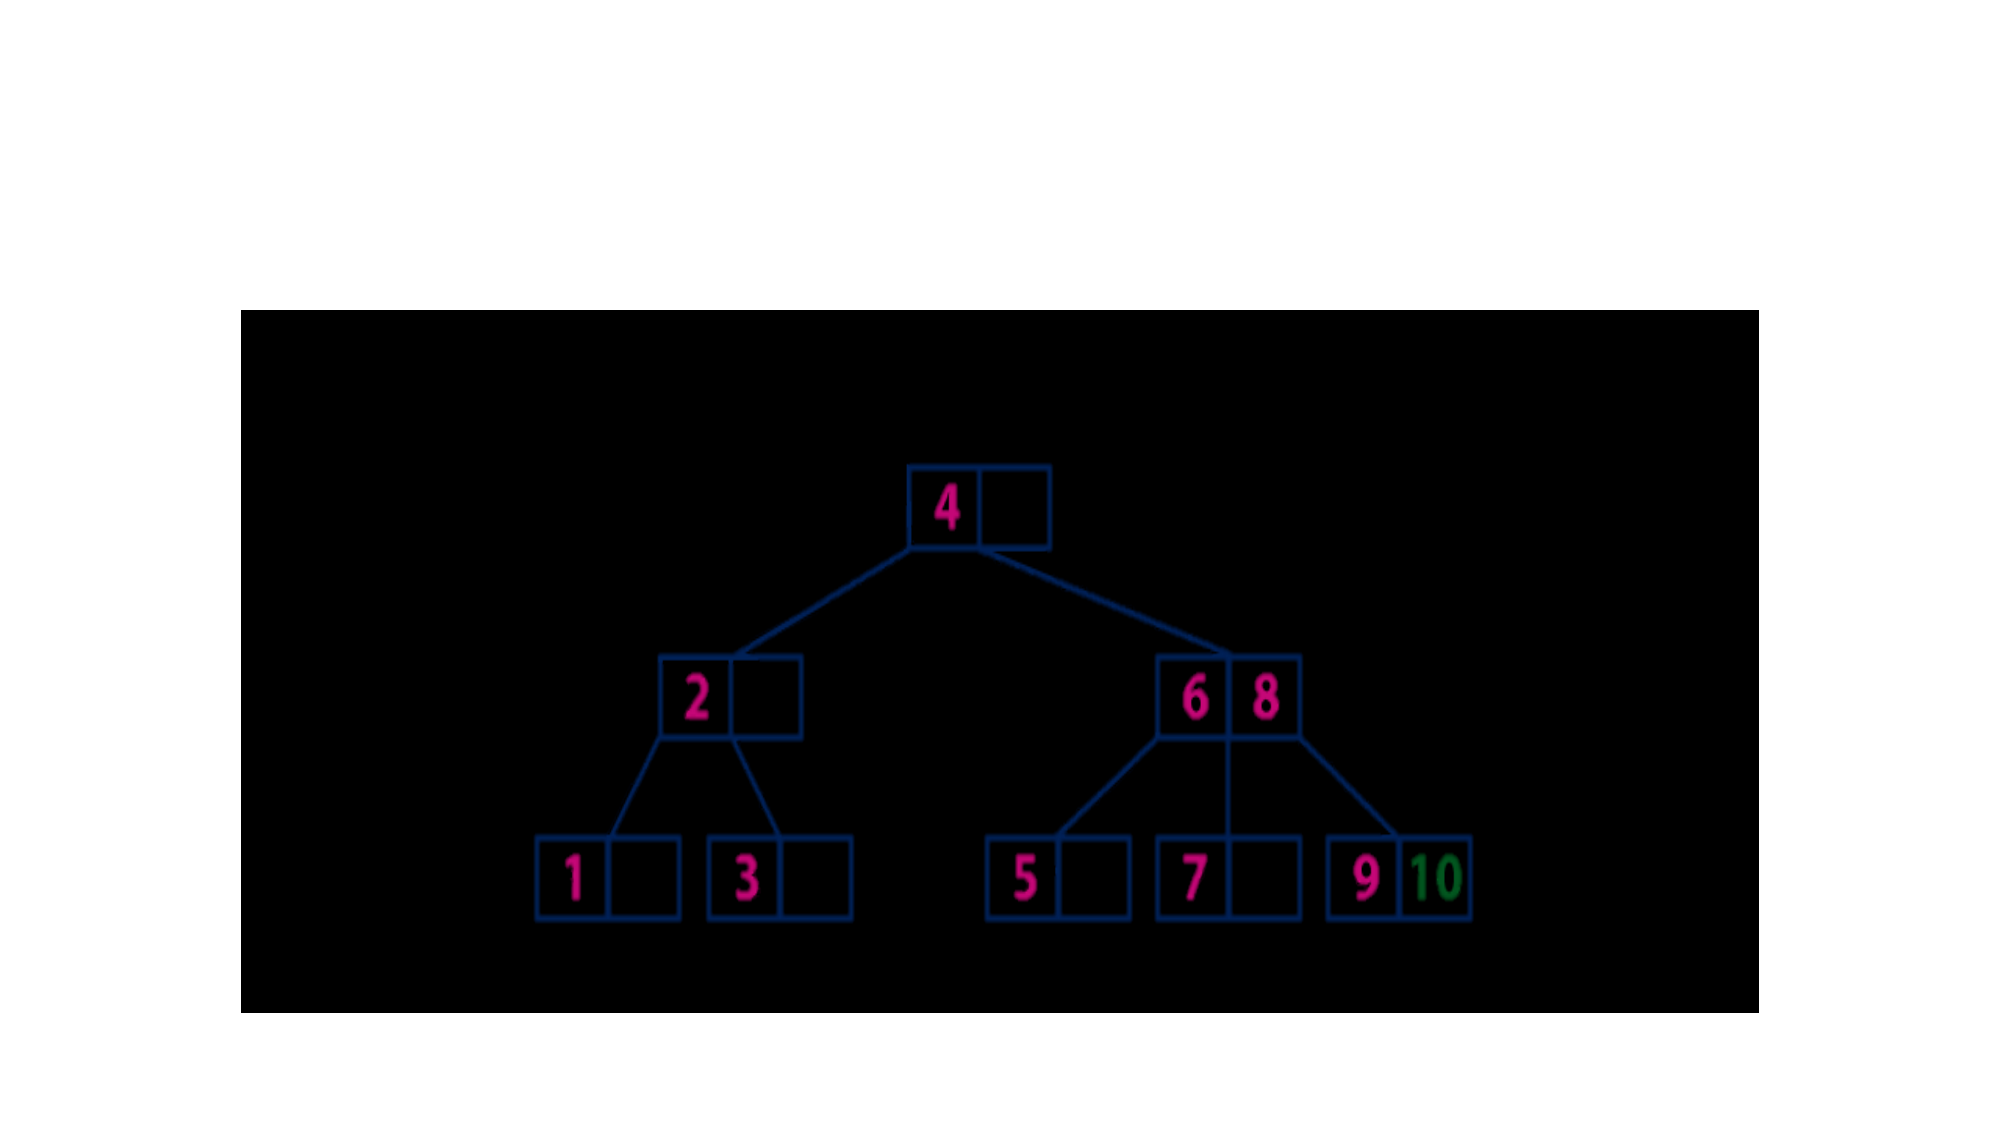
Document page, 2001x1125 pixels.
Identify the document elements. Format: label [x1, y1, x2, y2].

picture [241, 310, 1759, 1014]
